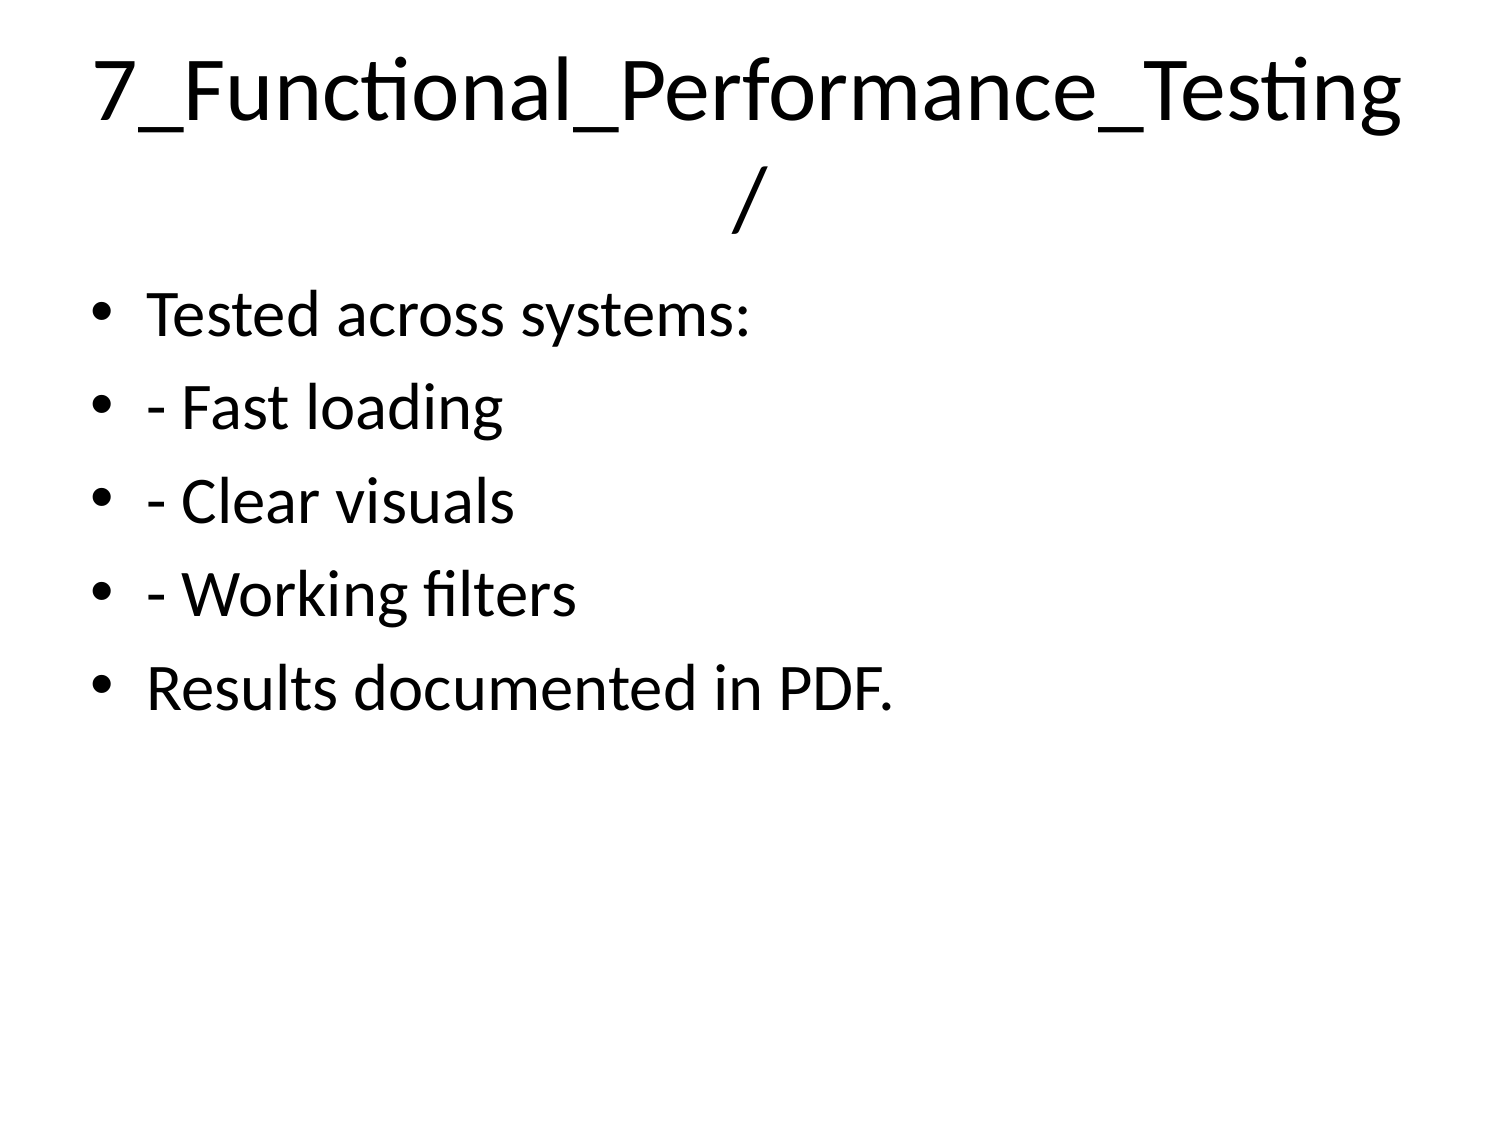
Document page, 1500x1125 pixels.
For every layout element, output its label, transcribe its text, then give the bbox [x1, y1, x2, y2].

list Tested across systems: - Fast loading - Clear visuals - Working filters Results documented in PDF. [75, 262, 1425, 1005]
title 7_Functional_Performance_Testing/ [75, 45, 1425, 233]
